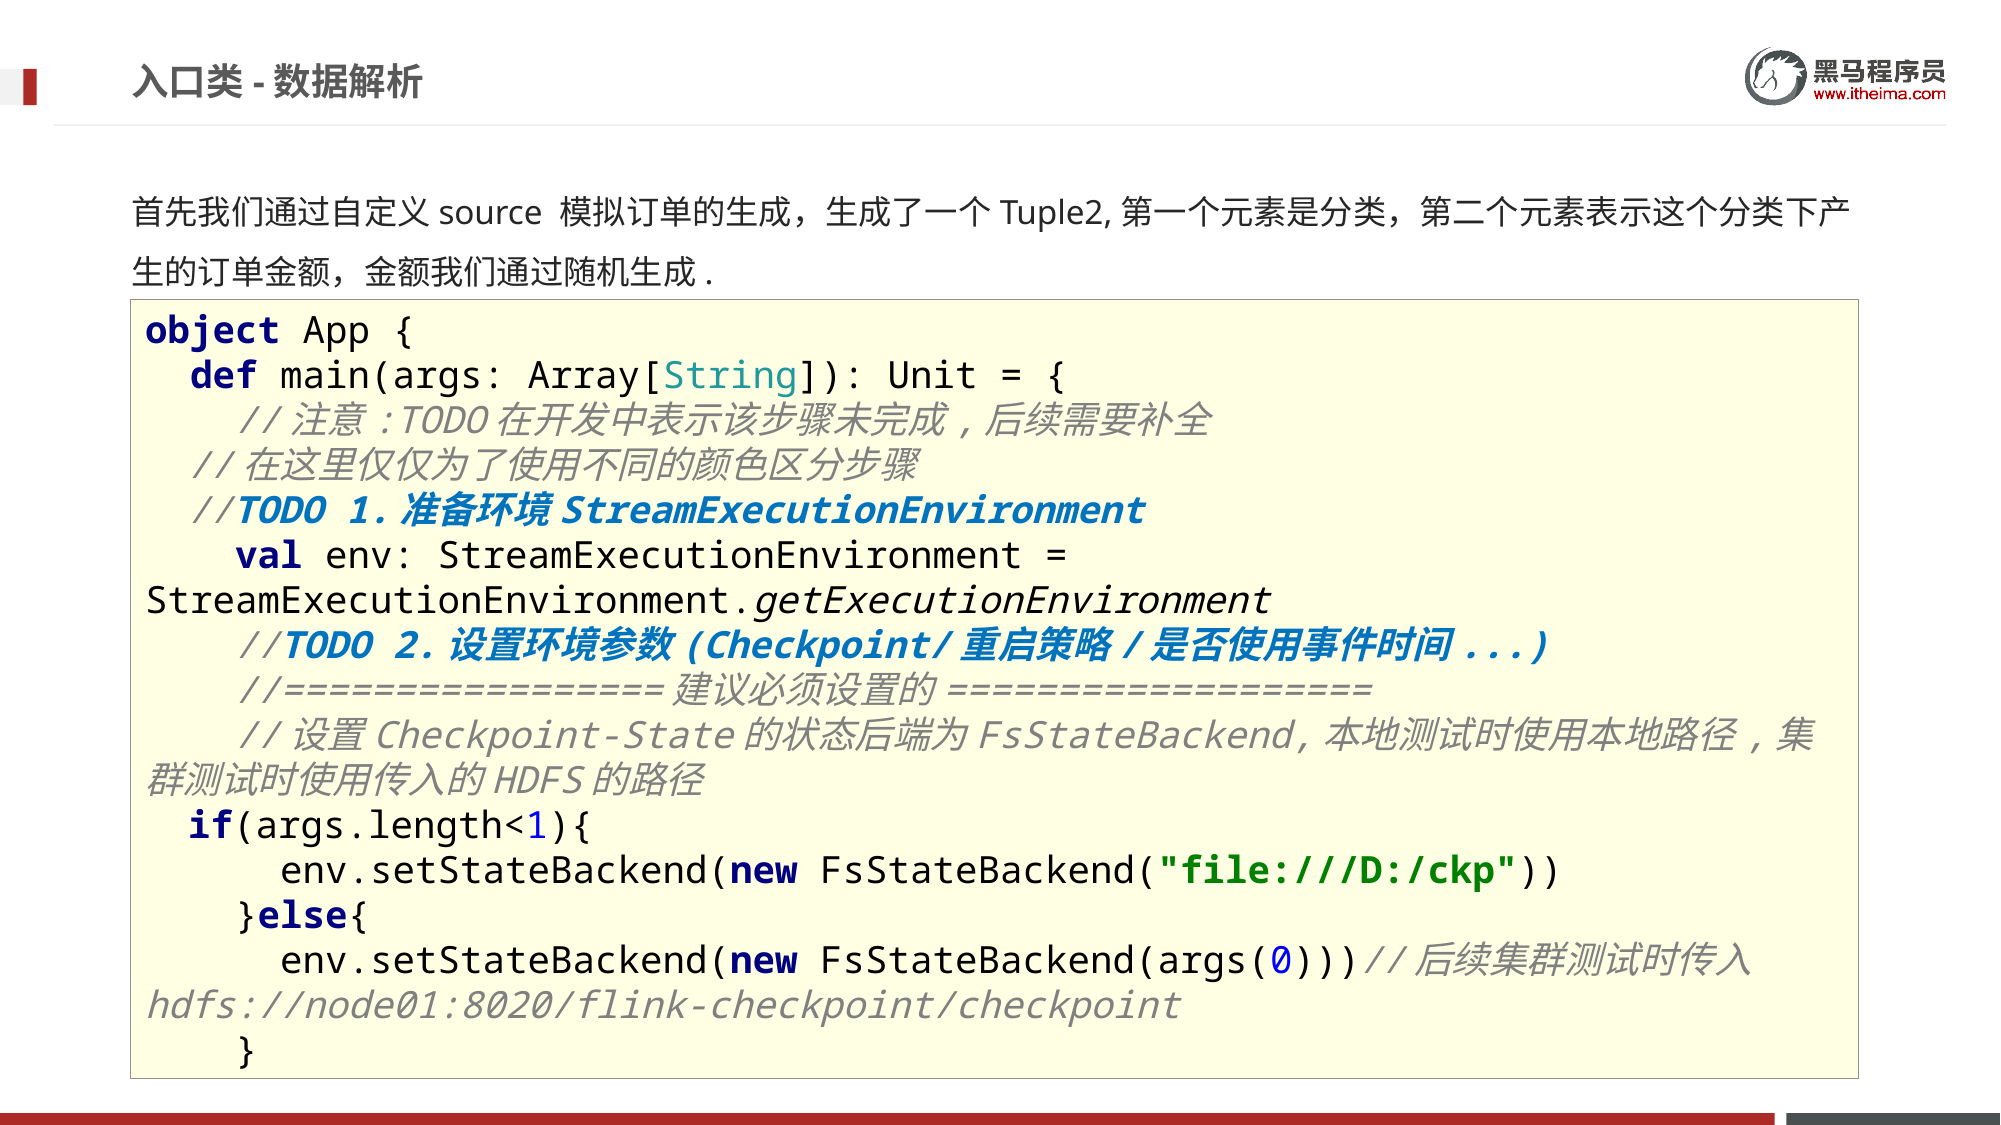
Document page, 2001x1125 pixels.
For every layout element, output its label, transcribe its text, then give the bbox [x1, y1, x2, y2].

picture [1744, 46, 1946, 106]
list 首先我们通过自定义source 模拟订单的生成，生成了一个Tuple2,第一个元素是分类，第二个元素表示这个分类下产生的订单金额，金额我们通过随机生成. [116, 164, 1872, 318]
text_box object App { def main(args: Array[String]): Unit = { //注意:TODO在开发中表示该步骤未完成,后续需要补全 //在这里仅仅为了使用不同的颜色区分步骤 //TODO 1.准备环境StreamExecutionEnvironment val env: StreamExecutionEnvironment = StreamExecutionEnvironment.getExecutionEnvironment //TODO 2.设置环境参数(Checkpoint/重启策略/是否使用事件时间...) //=================建议必须设置的=================== //设置Checkpoint-State的状态后端为FsStateBackend,本地测试时使用本地路径,集群测试时使用传入的HDFS的路径 if(args.length<1){ env.setStateBackend(new FsStateBackend("file:///D:/ckp")) }else{ env.setStateBackend(new FsStateBackend(args(0)))//后续集群测试时传入hdfs://node01:8020/flink-checkpoint/checkpoint } [130, 298, 1858, 1079]
title 入口类-数据解析 [116, 38, 1556, 124]
